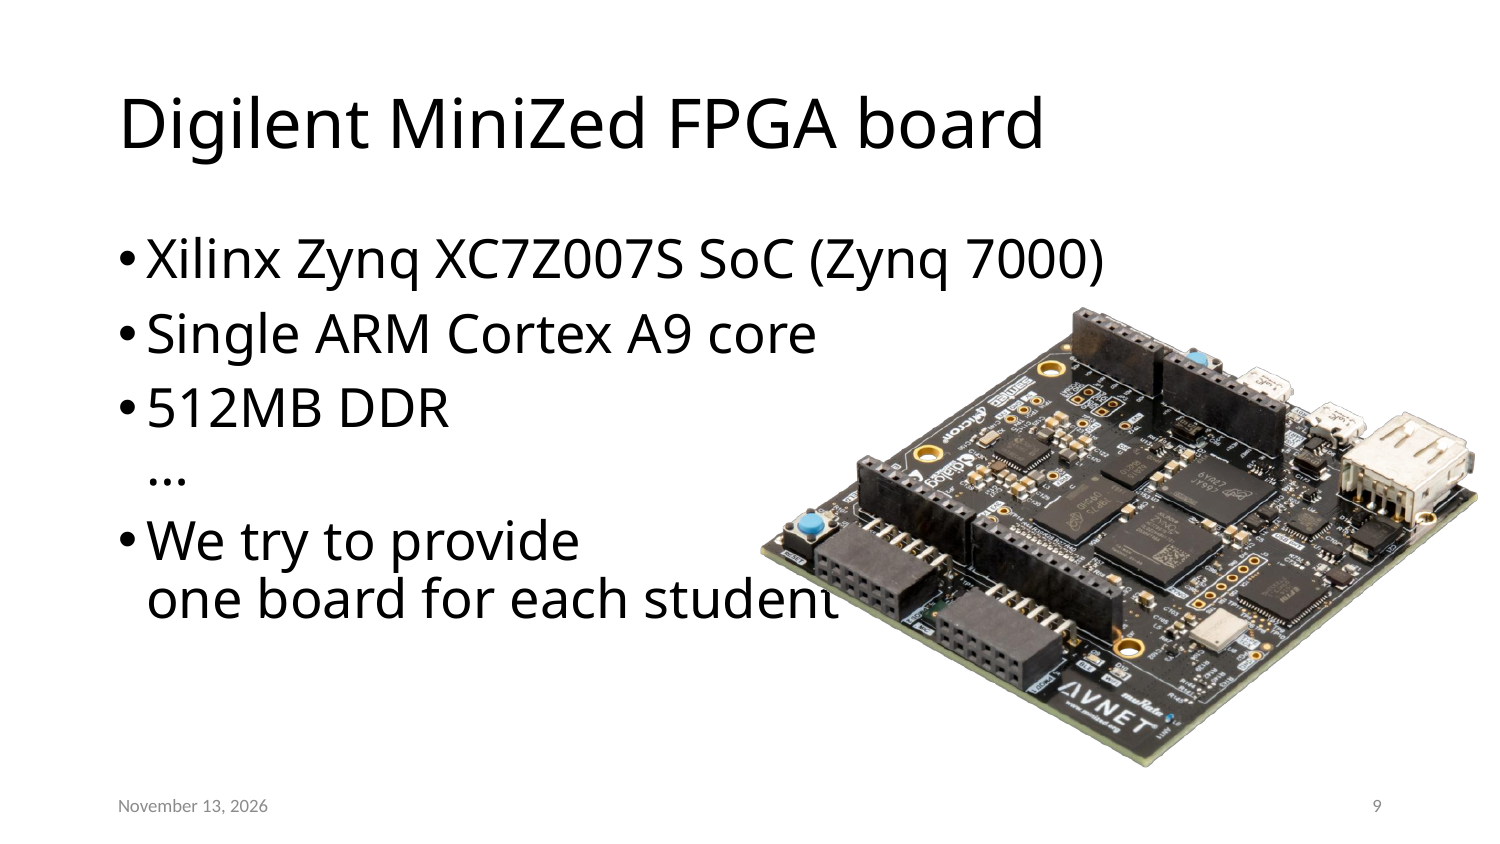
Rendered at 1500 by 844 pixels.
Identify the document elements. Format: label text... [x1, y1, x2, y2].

picture [723, 268, 1500, 799]
slide_number 9 [1059, 799, 1397, 827]
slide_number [103, 782, 441, 827]
list Xilinx Zynq XC7Z007S SoC (Zynq 7000) Single ARM Cortex A9 core 512MB DDR … We try to provide one board for each student [103, 224, 1397, 760]
title Digilent MiniZed FPGA board [103, 44, 1397, 208]
